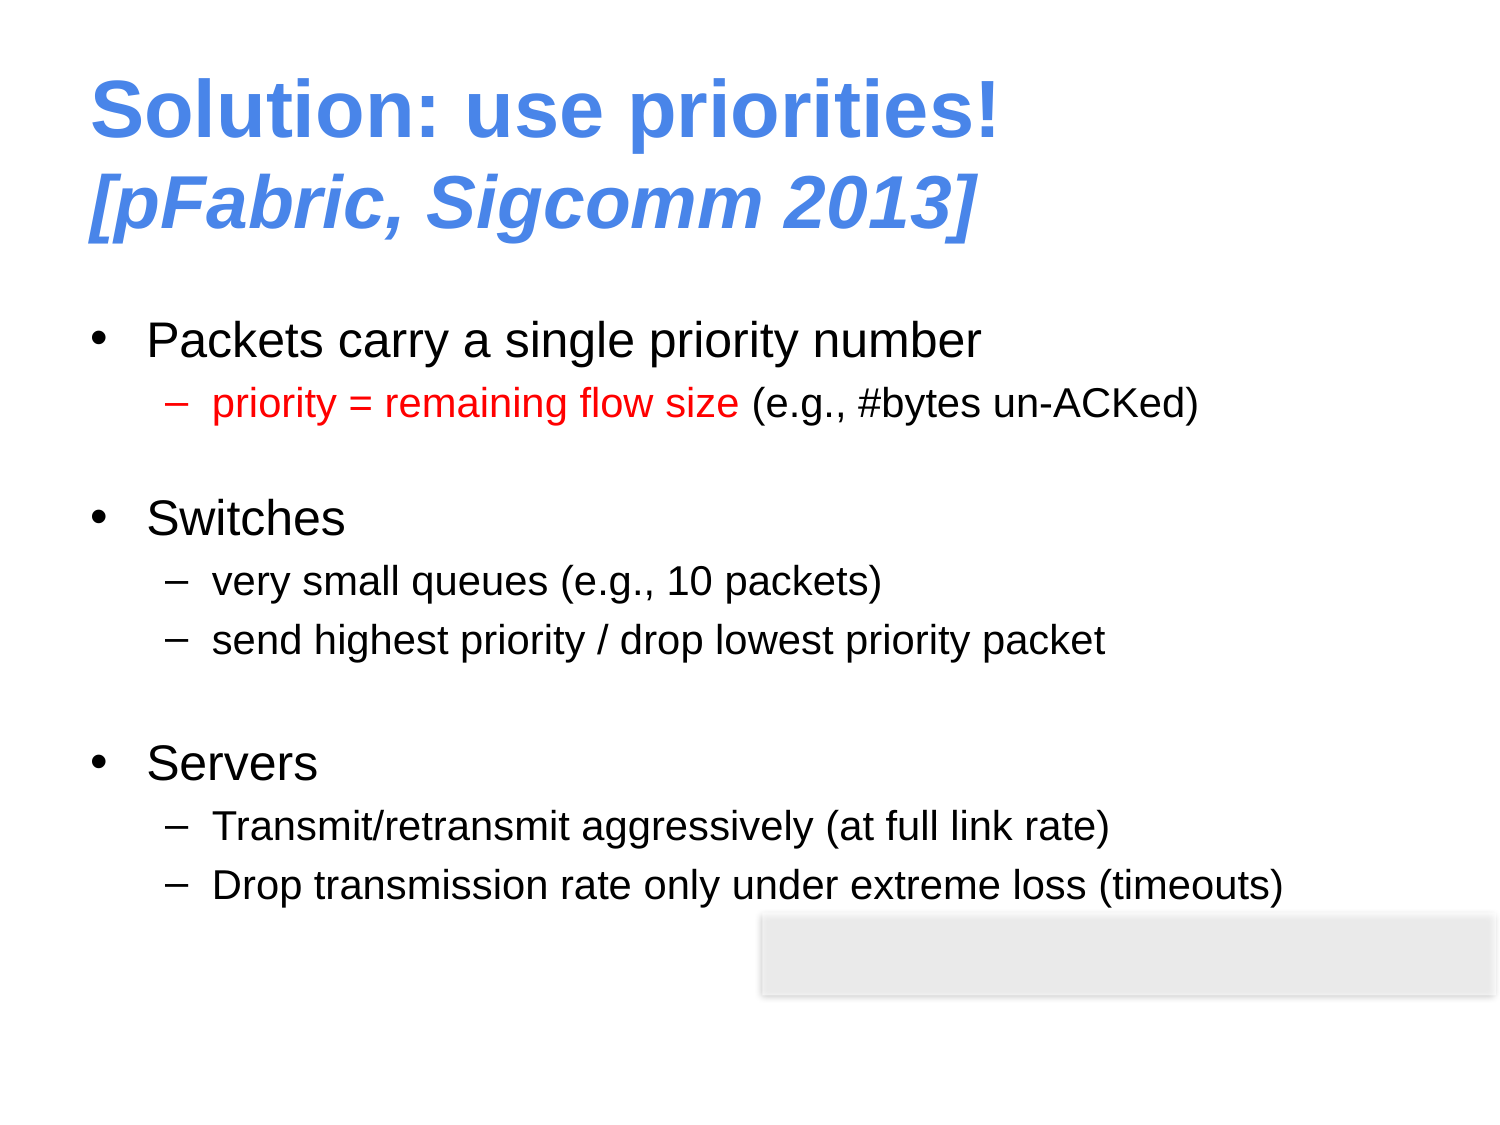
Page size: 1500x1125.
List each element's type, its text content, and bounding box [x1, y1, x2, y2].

title Solution: use priorities! [pFabric, Sigcomm 2013] [75, 38, 1425, 251]
text_box Packets carry a single priority number priority = remaining flow size (e.g., #bytes un-ACKed) Switches very small queues (e.g., 10 packets) send highest priority / drop lowest priority packet Servers Transmit/retransmit aggressively (at full link rate) Drop transmission rate only under extreme loss (timeouts) [74, 299, 1500, 1075]
